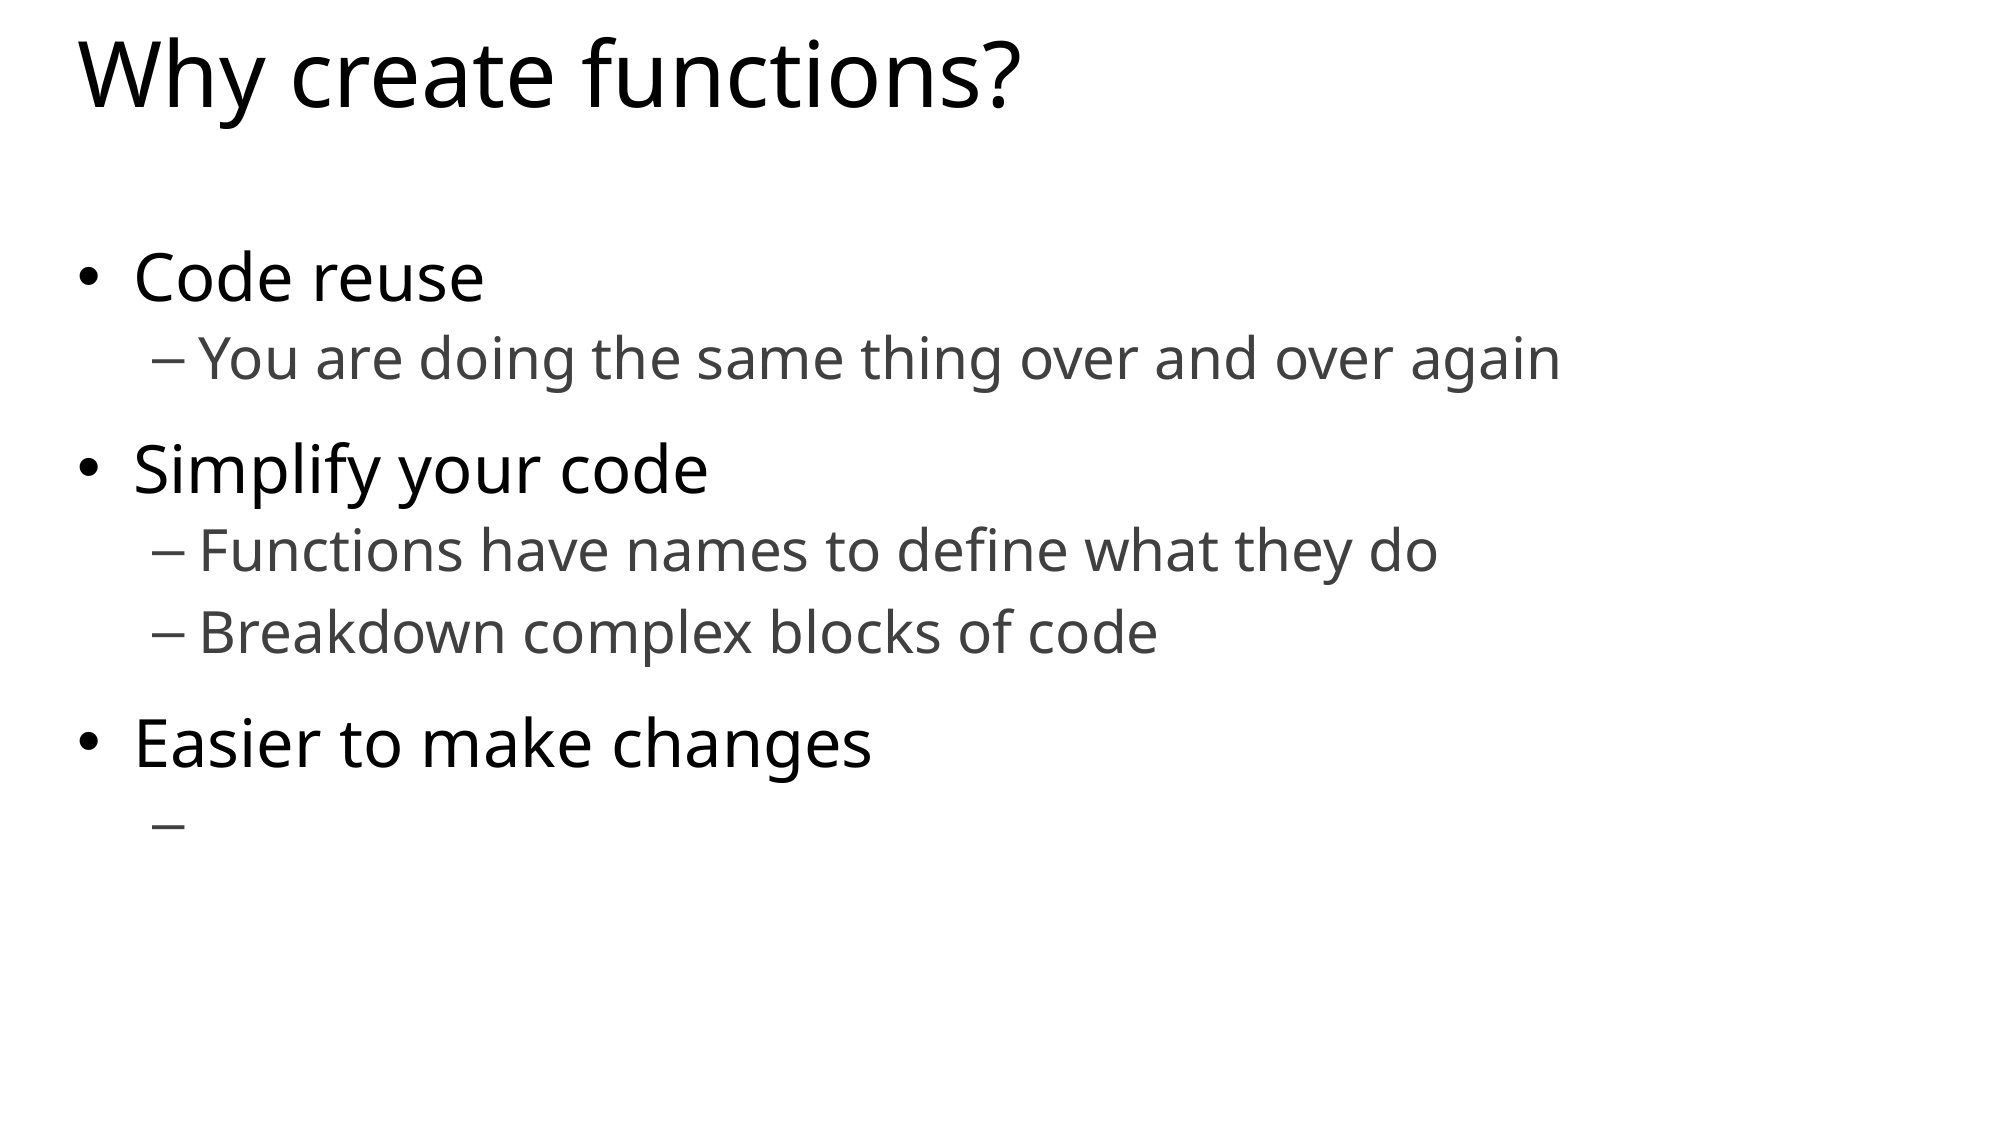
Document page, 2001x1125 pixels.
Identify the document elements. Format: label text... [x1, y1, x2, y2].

text_box Why create functions? [62, 29, 1953, 205]
text_box Code reuse You are doing the same thing over and over again Simplify your code Functions have names to define what they do Breakdown complex blocks of code Easier to make changes [62, 227, 1953, 1096]
